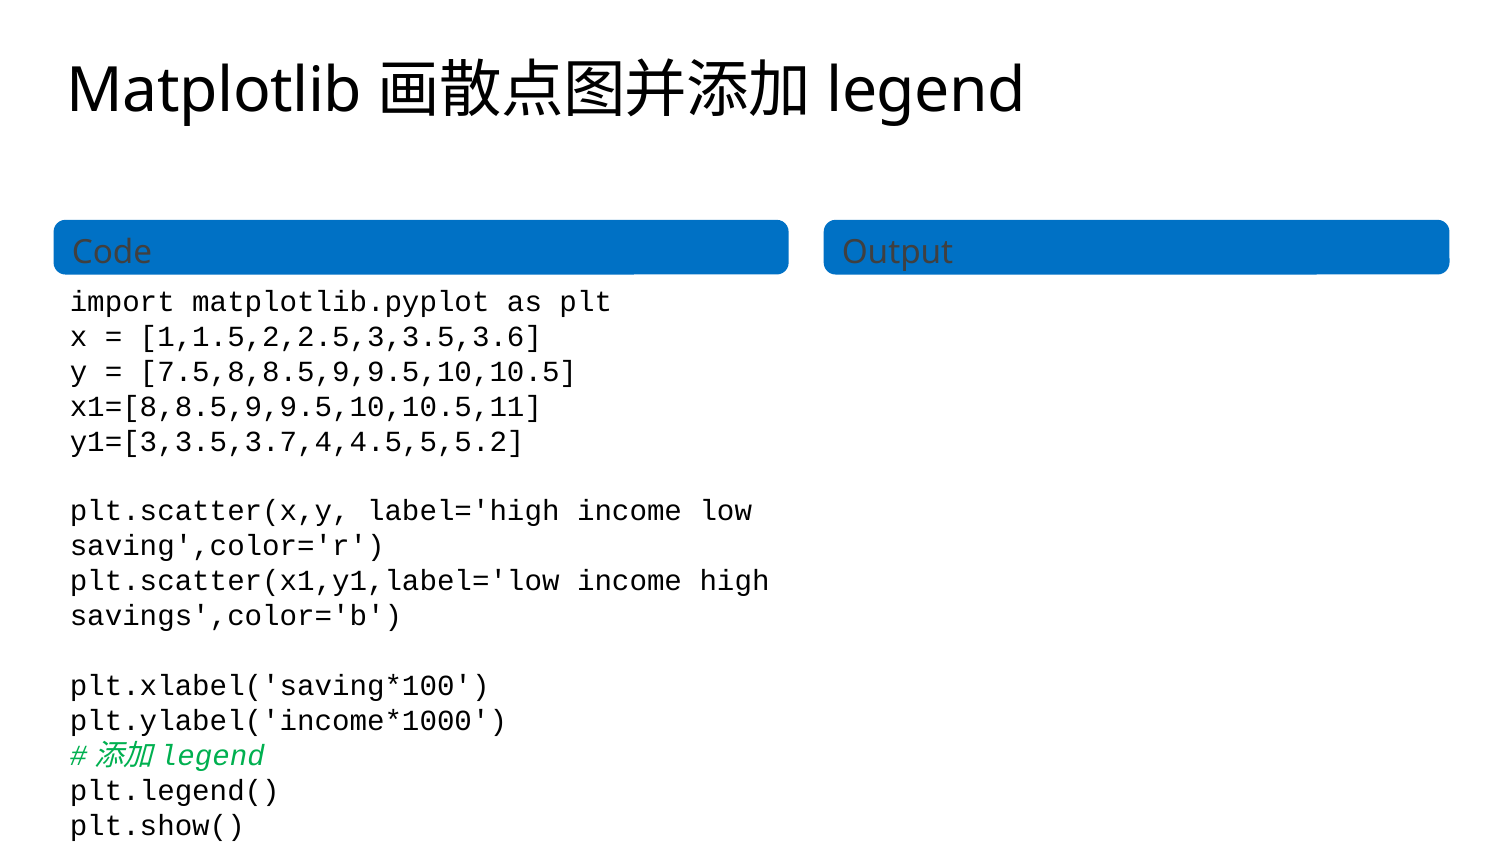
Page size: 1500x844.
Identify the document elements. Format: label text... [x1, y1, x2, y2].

text_box import matplotlib.pyplot as plt x = [1,1.5,2,2.5,3,3.5,3.6] y = [7.5,8,8.5,9,9.5,10,10.5] x1=[8,8.5,9,9.5,10,10.5,11] y1=[3,3.5,3.7,4,4.5,5,5.2] plt.scatter(x,y, label='high income low saving',color='r') plt.scatter(x1,y1,label='low income high savings',color='b') plt.xlabel('saving*100') plt.ylabel('income*1000') #添加legend plt.legend() plt.show() [55, 274, 802, 844]
text_box Matplotlib画散点图并添加legend [65, 48, 1450, 124]
text_box Code [51, 217, 791, 274]
text_box Output [821, 217, 1452, 277]
